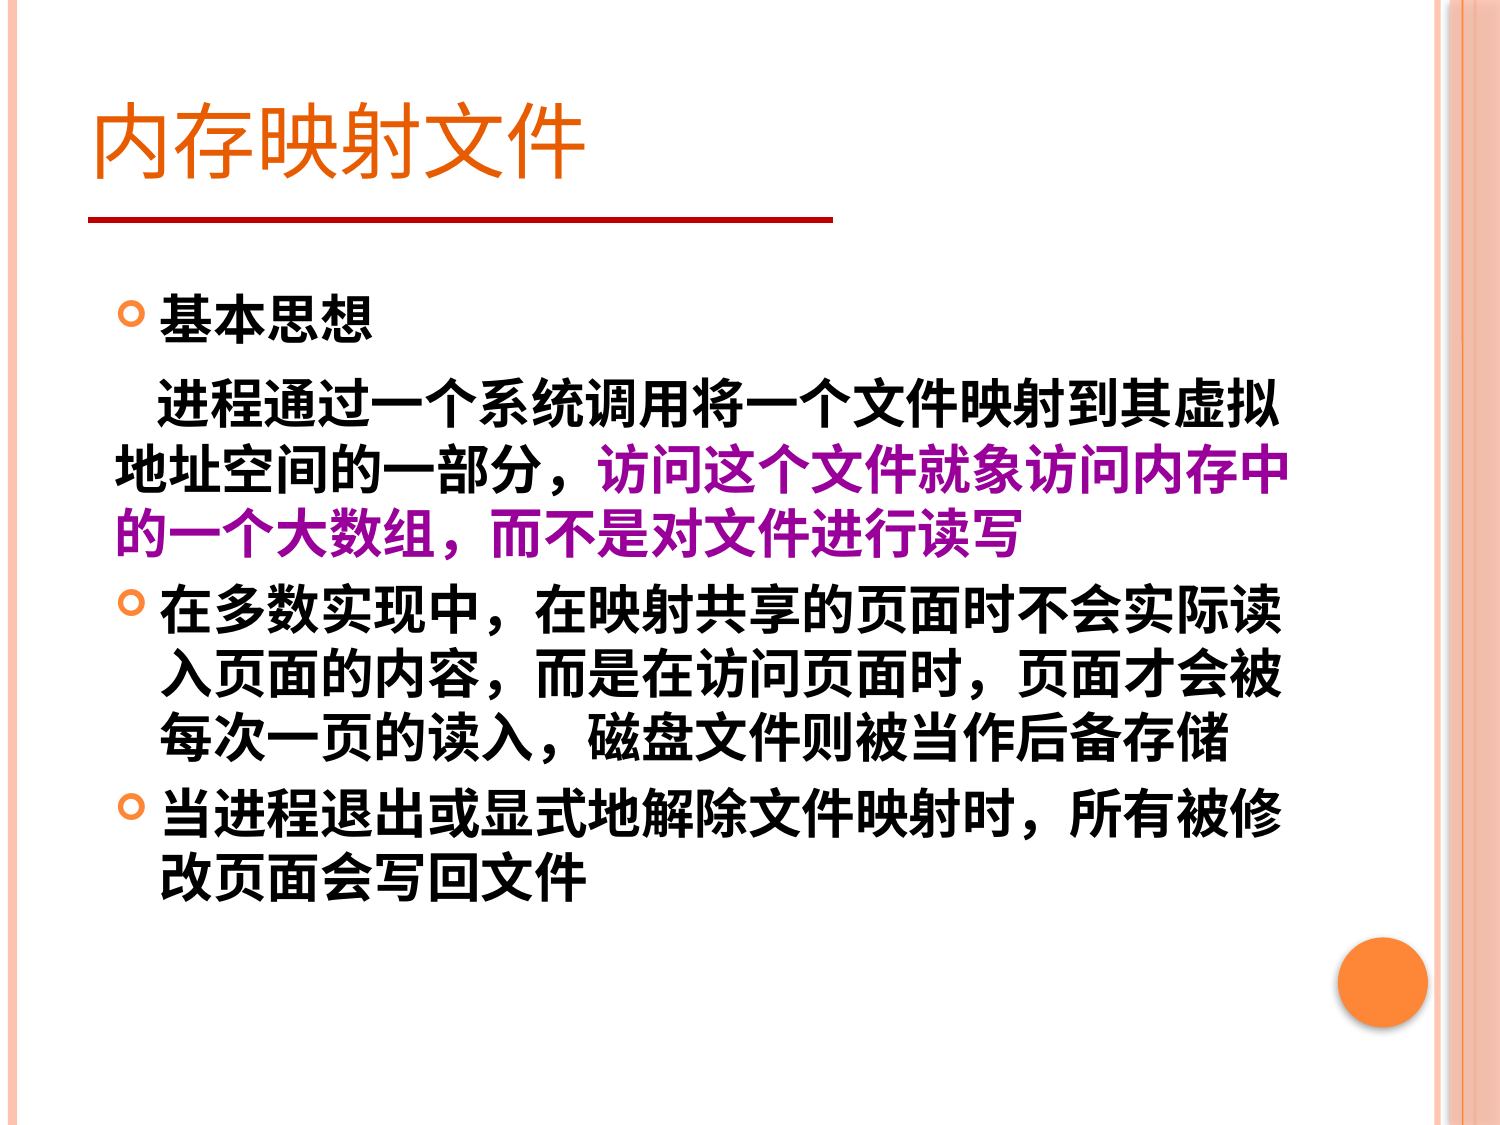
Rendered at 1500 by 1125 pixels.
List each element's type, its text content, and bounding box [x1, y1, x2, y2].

list 基本思想 进程通过一个系统调用将一个文件映射到其虚拟地址空间的一部分，访问这个文件就象访问内存中的一个大数组，而不是对文件进行读写 在多数实现中，在映射共享的页面时不会实际读入页面的内容，而是在访问页面时，页面才会被每次一页的读入，磁盘文件则被当作后备存储 当进程退出或显式地解除文件映射时，所有被修改页面会写回文件 [100, 278, 1316, 970]
title 内存映射文件 [75, 45, 1300, 197]
